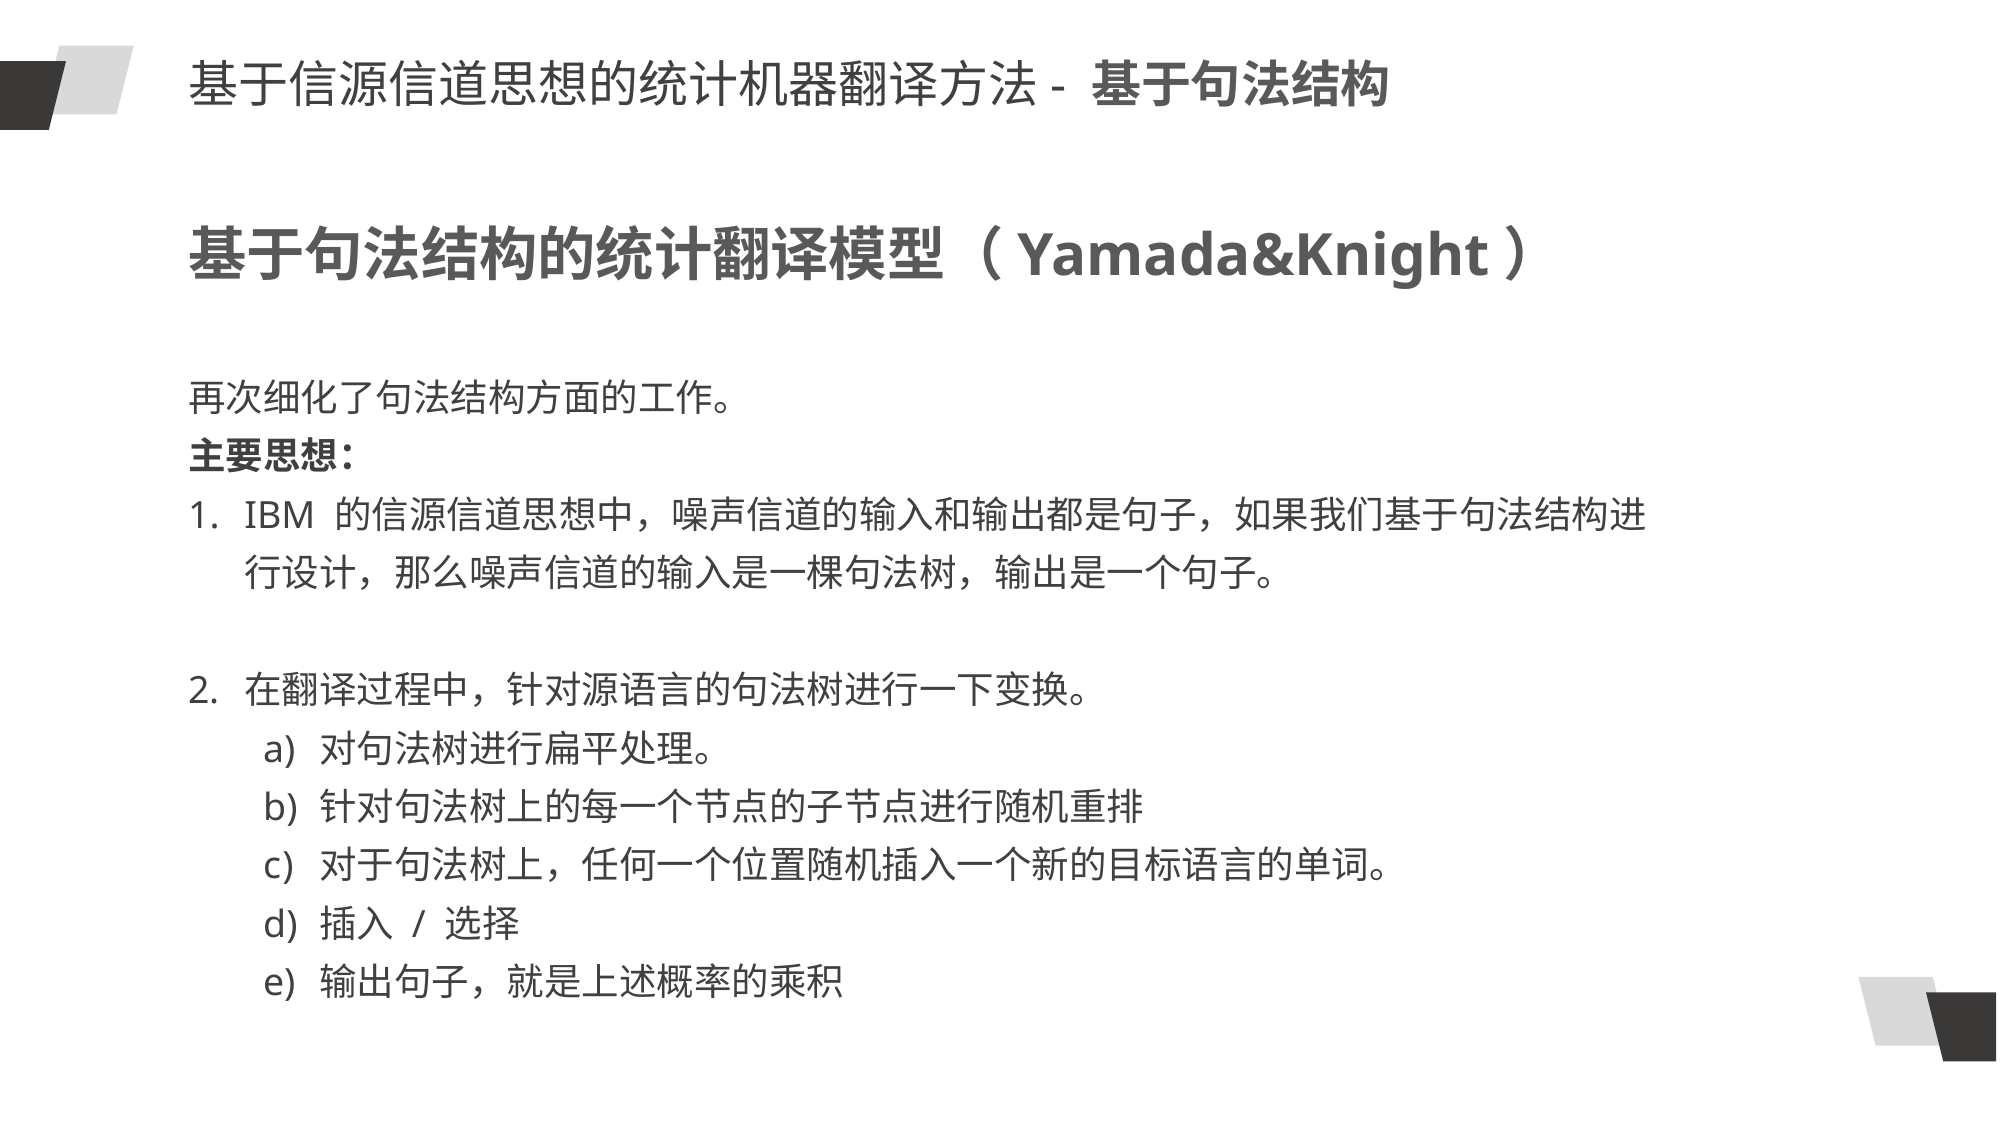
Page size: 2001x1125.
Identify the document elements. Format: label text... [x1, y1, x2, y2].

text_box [0, 45, 134, 130]
text_box 基于信源信道思想的统计机器翻译方法- 基于句法结构 [173, 45, 1498, 104]
text_box 基于句法结构的统计翻译模型（Yamada&Knight） [173, 104, 1584, 295]
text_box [1858, 976, 1997, 1062]
text_box 再次细化了句法结构方面的工作。 主要思想： IBM 的信源信道思想中，噪声信道的输入和输出都是句子，如果我们基于句法结构进行设计，那么噪声信道的输入是一棵句法树，输出是一个句子。 在翻译过程中，针对源语言的句法树进行一下变换。 对句法树进行扁平处理。 针对句法树上的每一个节点的子节点进行随机重排 对于句法树上，任何一个位置随机插入一个新的目标语言的单词。 插入 / 选择 输出句子，就是上述概率的乘积 [173, 352, 1671, 1125]
